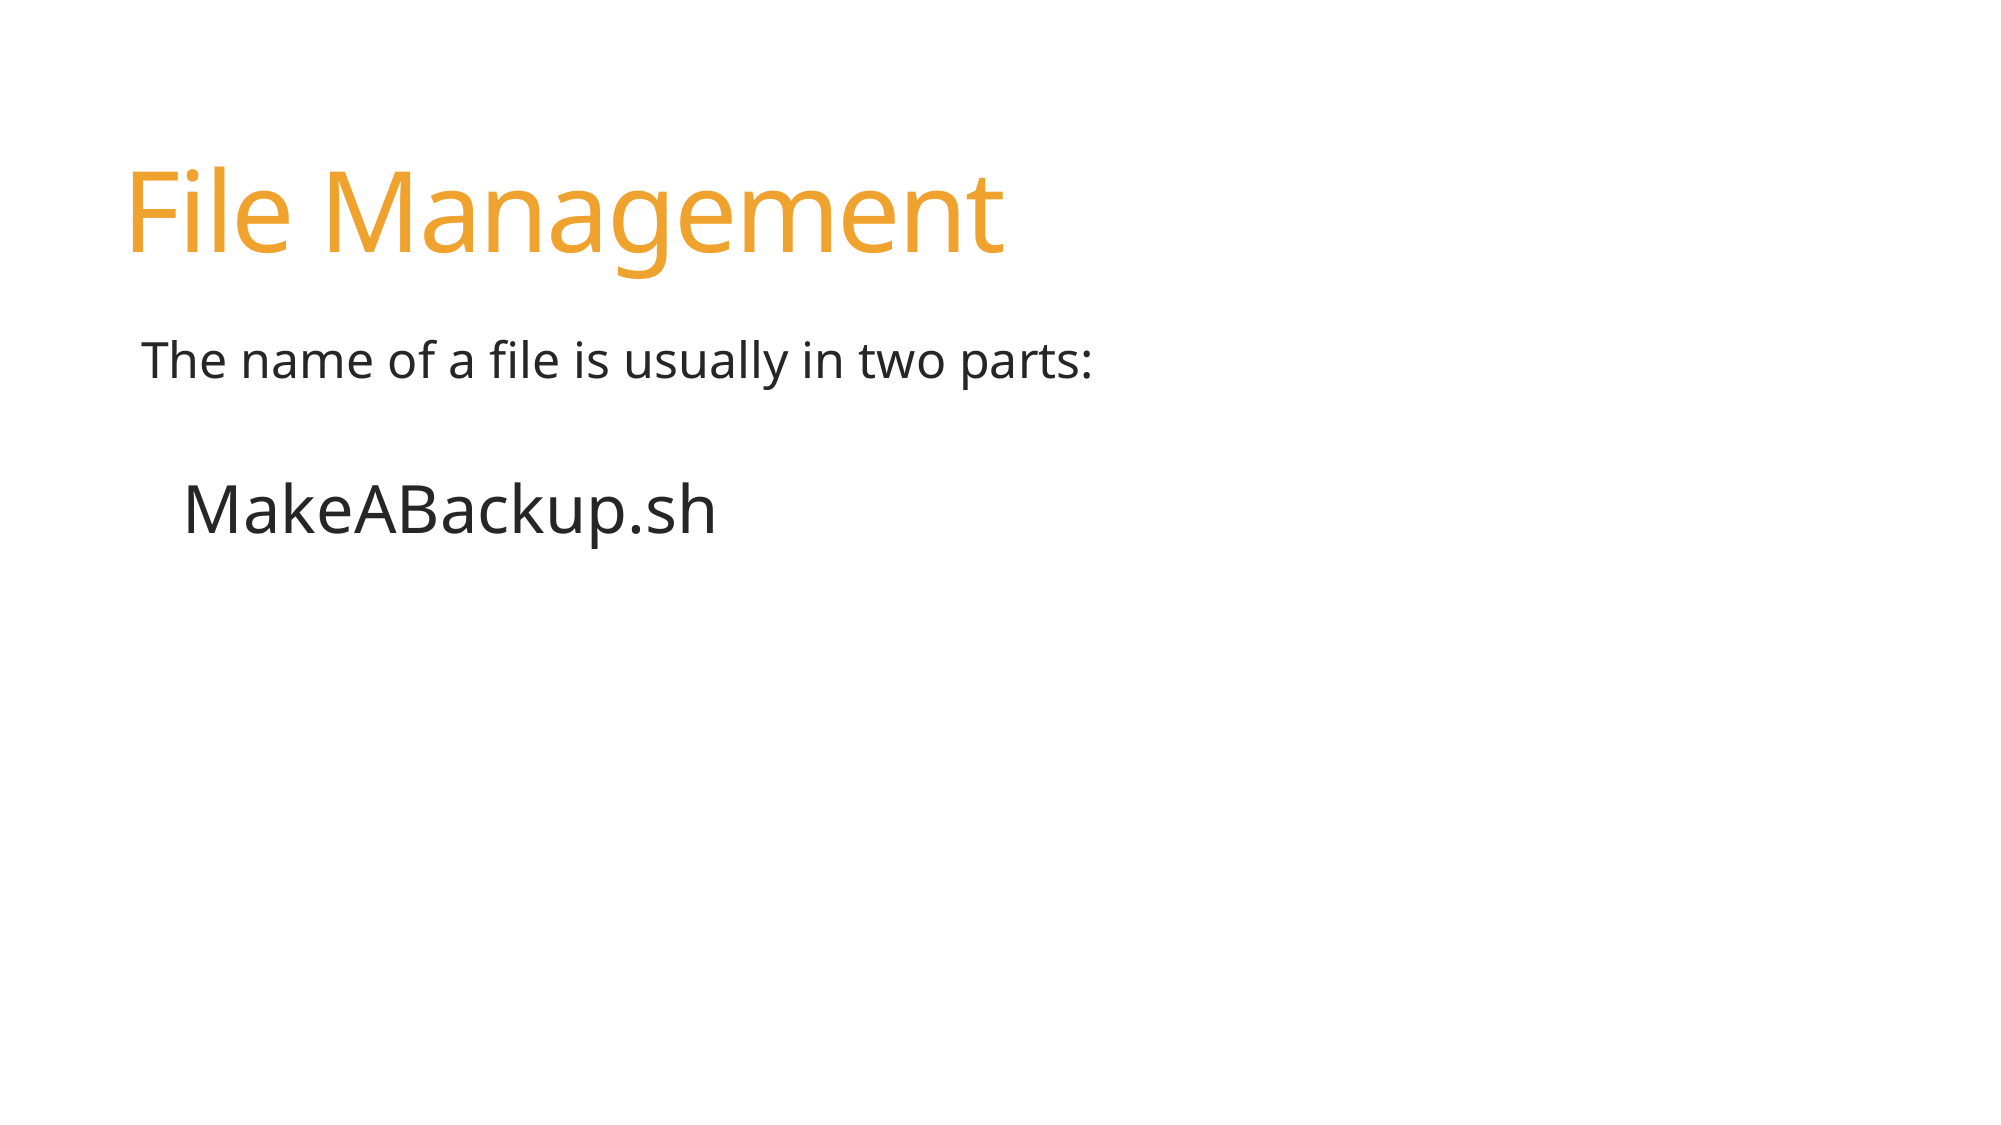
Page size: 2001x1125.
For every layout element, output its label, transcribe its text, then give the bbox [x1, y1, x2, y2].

list The name of a file is usually in two parts: MakeABackup.sh [111, 329, 1876, 948]
title File Management [107, 81, 1875, 354]
